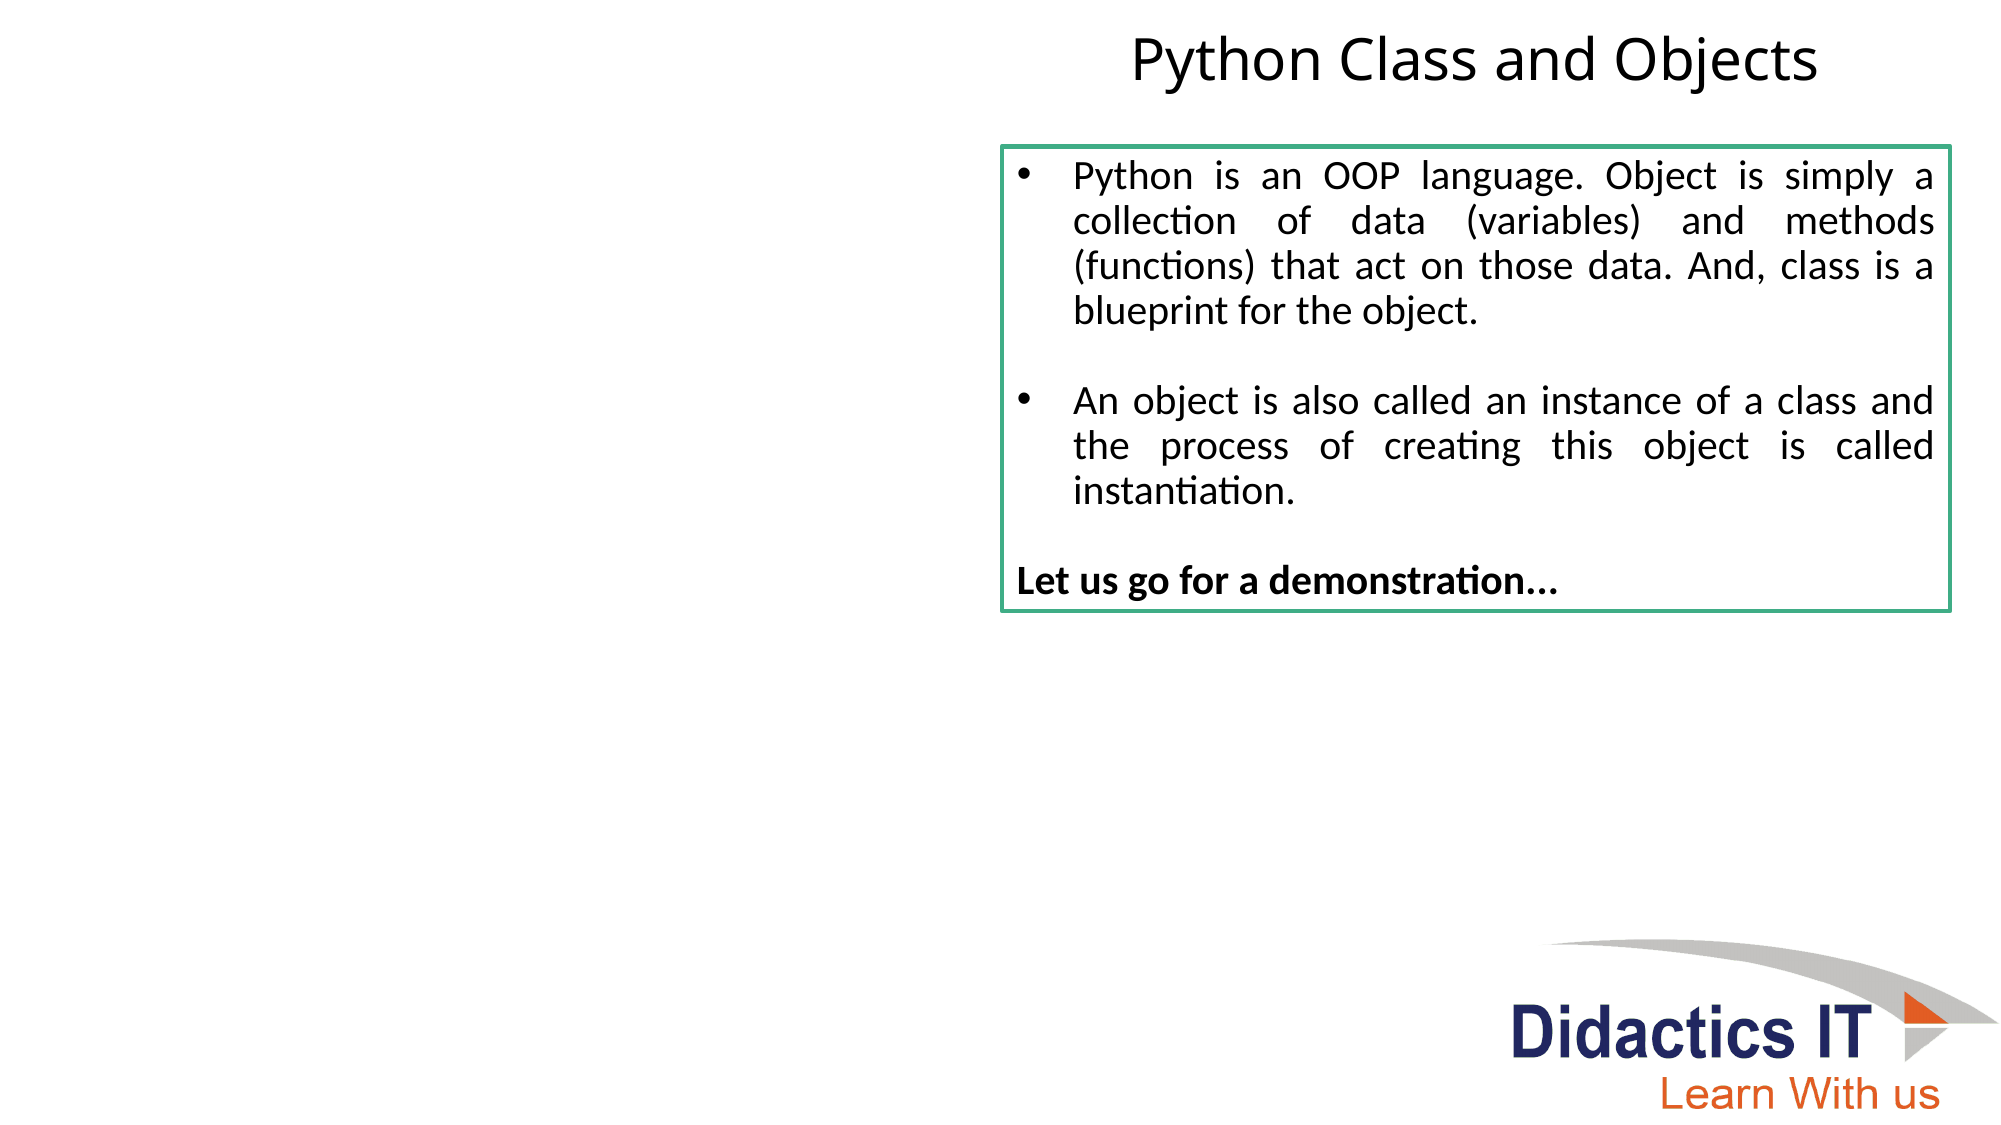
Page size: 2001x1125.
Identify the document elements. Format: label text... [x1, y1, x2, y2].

picture [1513, 939, 2000, 1109]
text_box Python is an OOP language. Object is simply a collection of data (variables) and methods (functions) that act on those data. And, class is a blueprint for the object. An object is also called an instance of a class and the process of creating this object is called instantiation. Let us go for a demonstration... [1002, 146, 1950, 611]
text_box Python Class and Objects [999, 22, 1950, 114]
